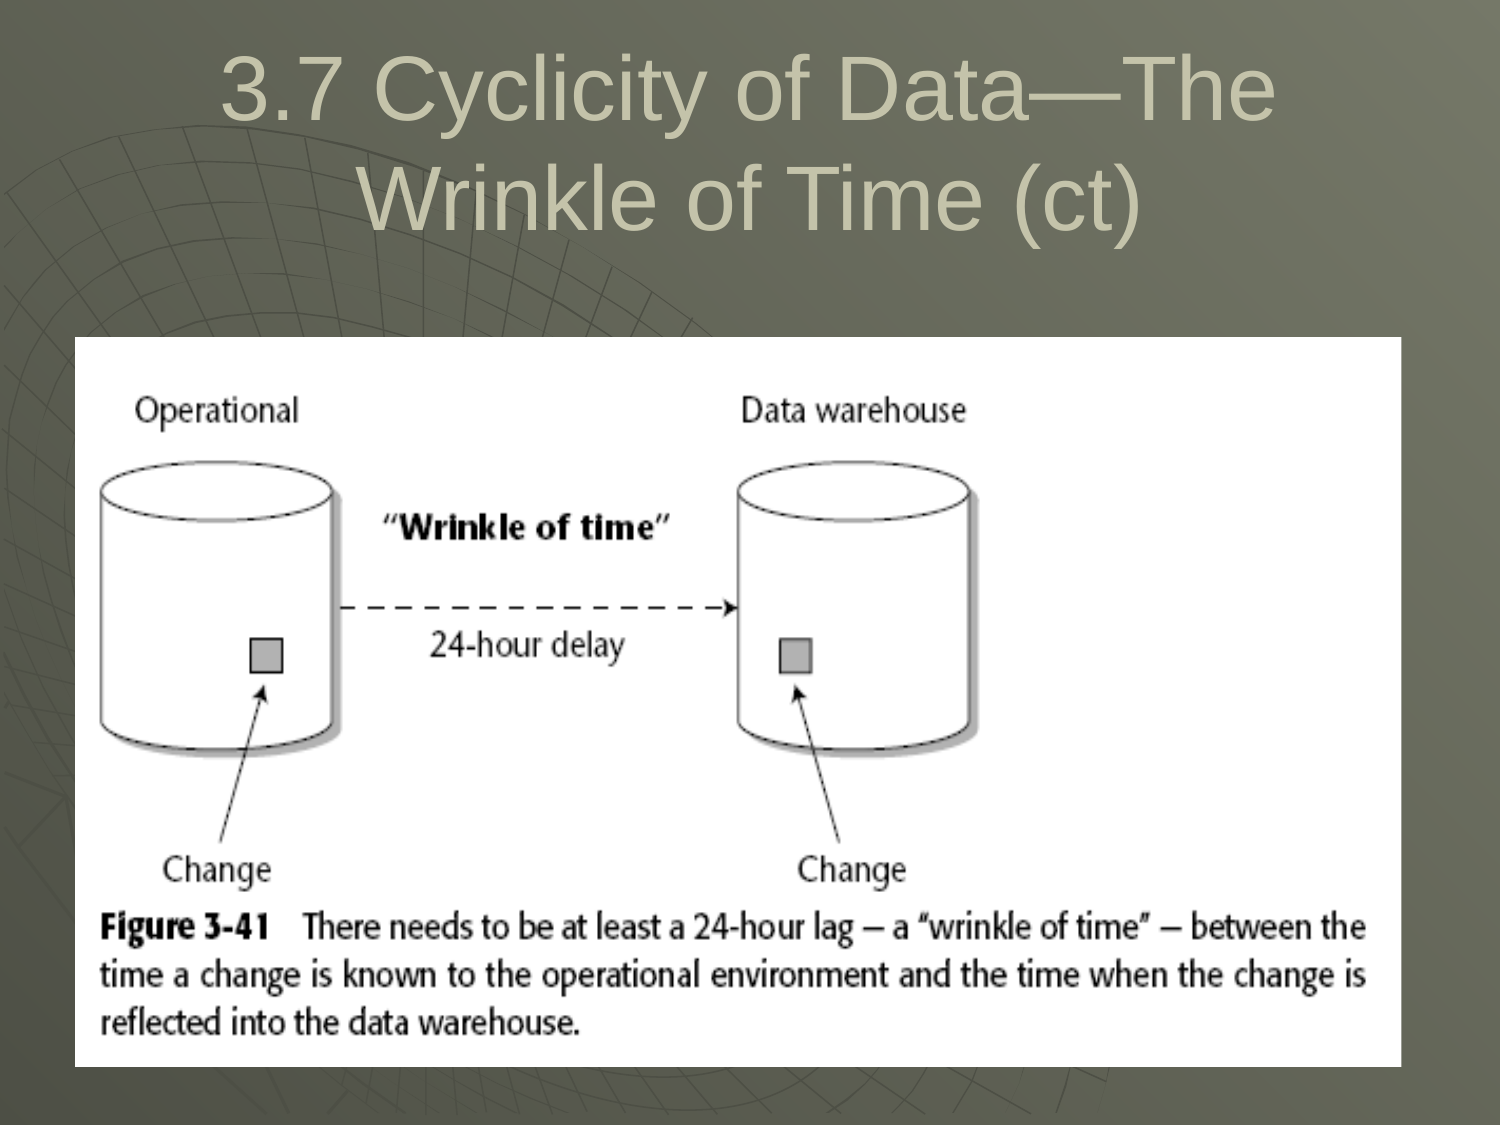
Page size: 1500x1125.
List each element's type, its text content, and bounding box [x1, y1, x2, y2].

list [74, 337, 1402, 1067]
title 3.7 Cyclicity of Data—The Wrinkle of Time (ct) [74, 45, 1426, 233]
